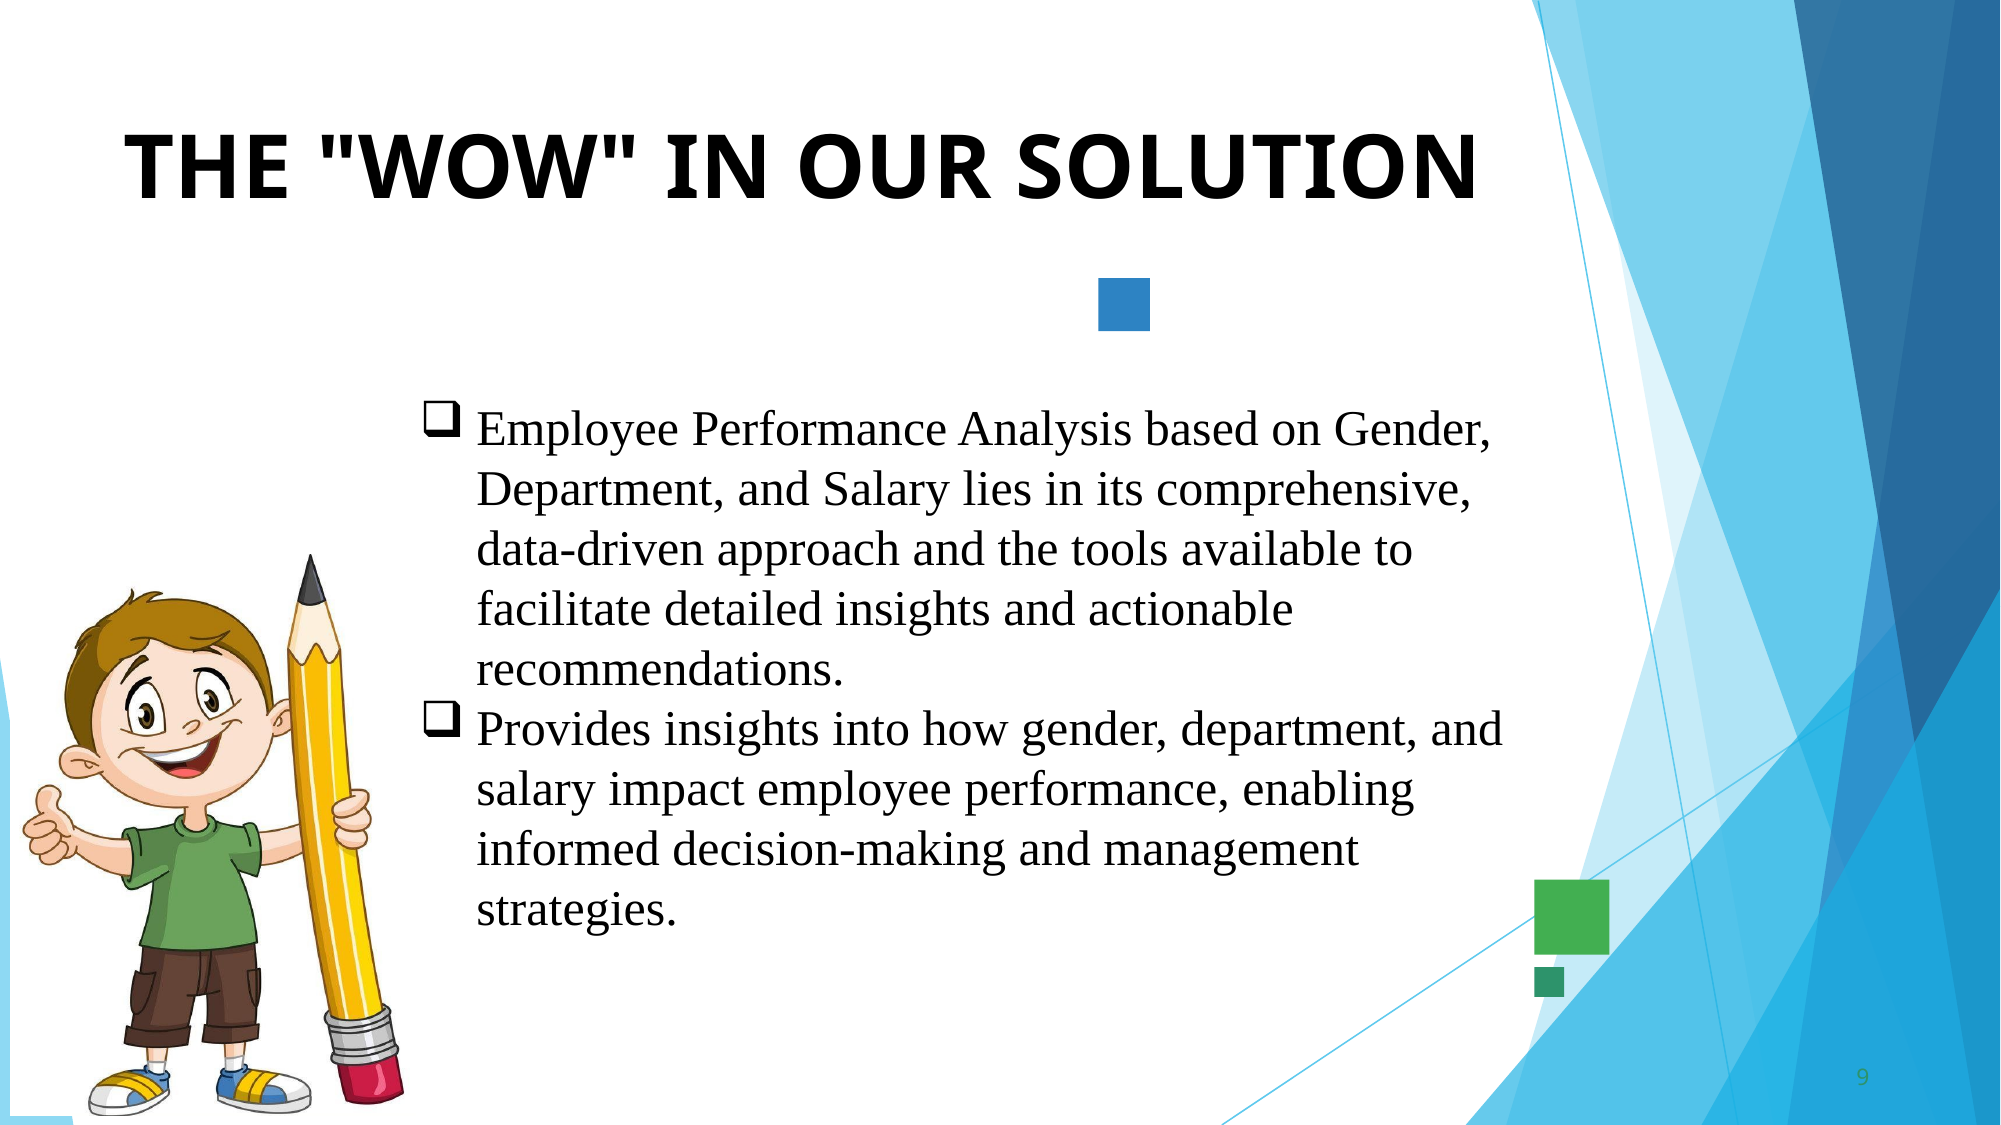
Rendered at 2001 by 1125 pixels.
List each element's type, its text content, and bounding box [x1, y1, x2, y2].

text_box [1098, 298, 1150, 332]
text_box [1534, 879, 1610, 955]
text_box [1534, 967, 1565, 997]
title THE "WOW" IN OUR SOLUTION [121, 107, 1513, 298]
text_box Employee Performance Analysis based on Gender, Department, and Salary lies in its comprehensive, data-driven approach and the tools available to facilitate detailed insights and actionable recommendations. Provides insights into how gender, department, and salary impact employee performance, enabling informed decision-making and management strategies. [405, 388, 1581, 943]
picture [10, 554, 416, 1116]
text_box 9 [1849, 1061, 1888, 1095]
